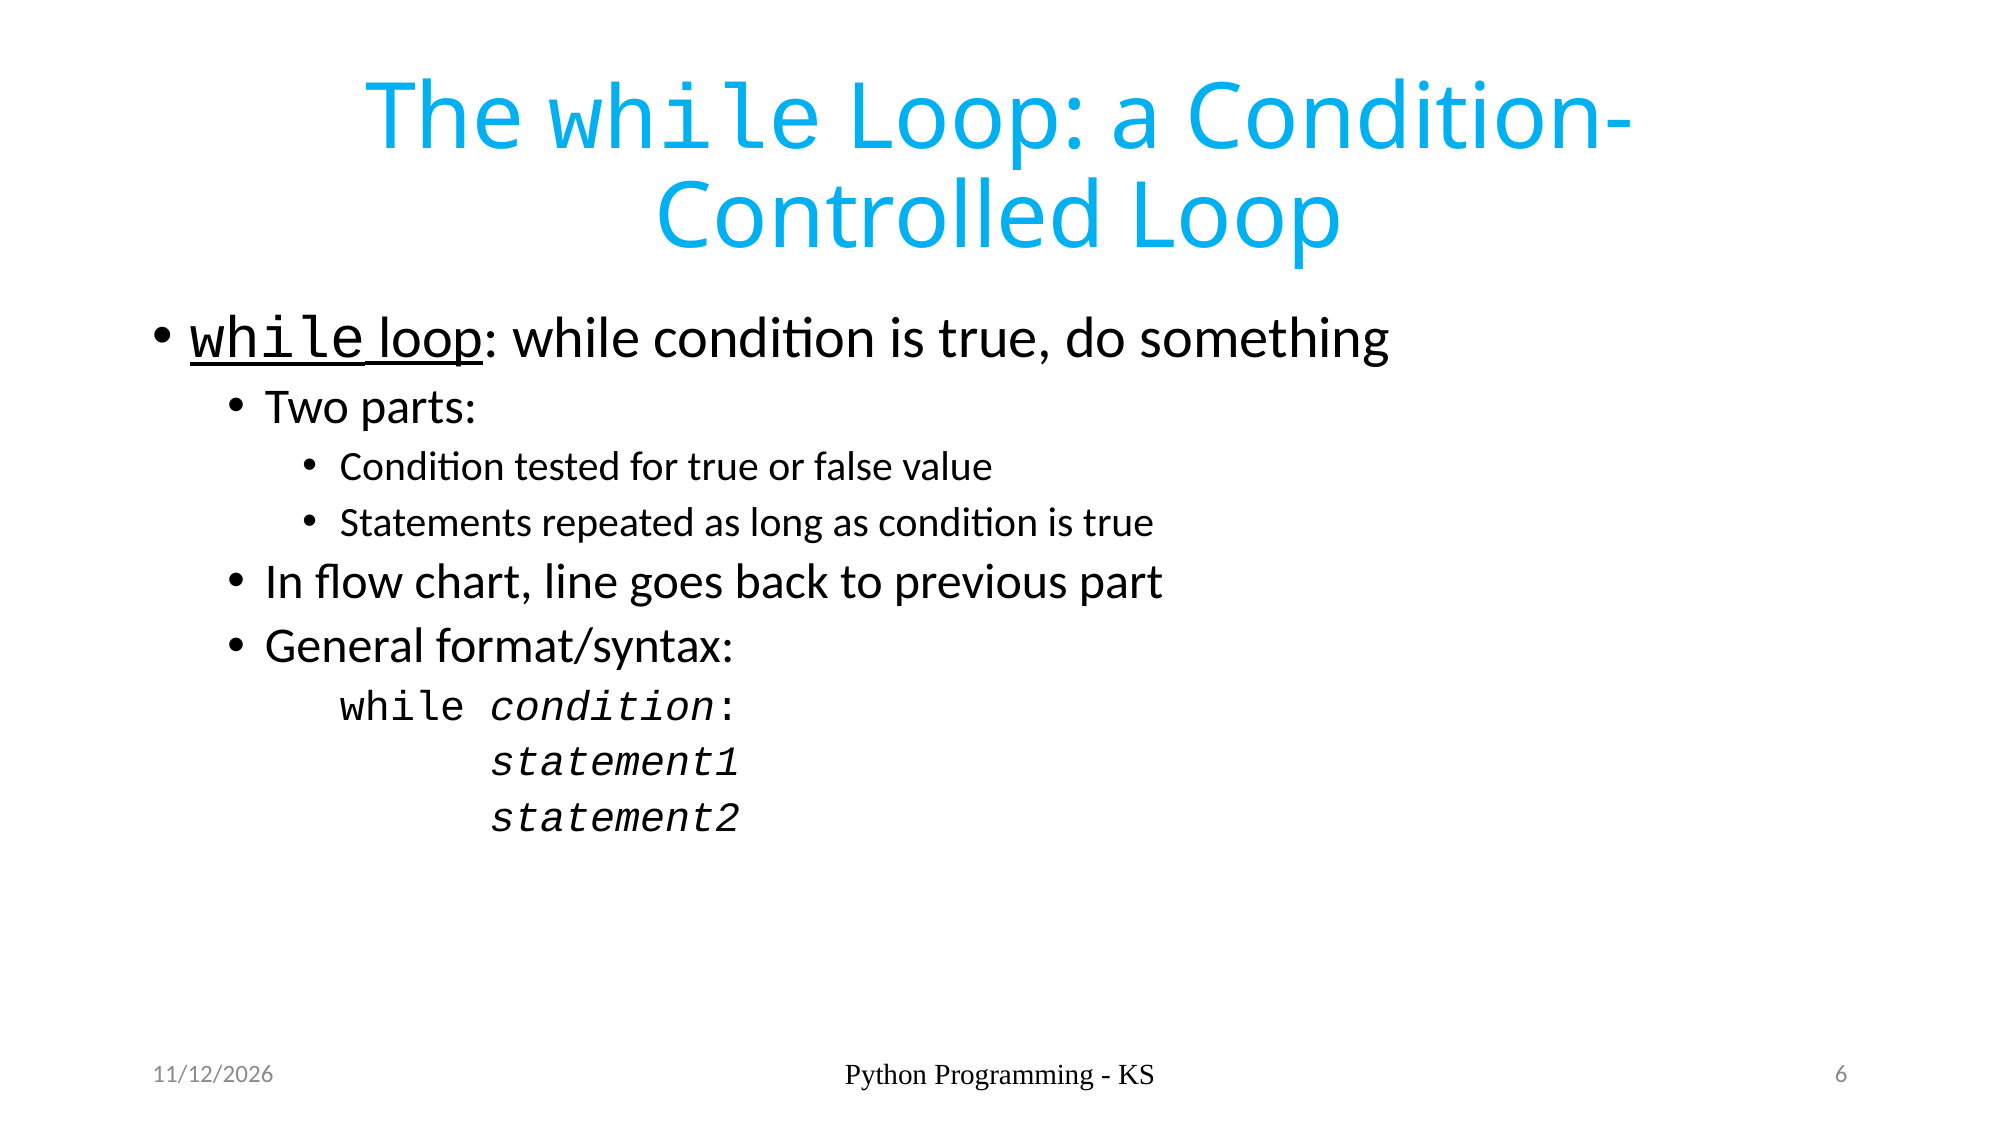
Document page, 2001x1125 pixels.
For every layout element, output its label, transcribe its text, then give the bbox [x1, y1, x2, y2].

title The while Loop: a Condition-Controlled Loop [137, 59, 1863, 278]
footer Python Programming - KS [662, 1042, 1338, 1103]
list while loop: while condition is true, do something Two parts: Condition tested for true or false value Statements repeated as long as condition is true In flow chart, line goes back to previous part General format/syntax: while condition: statement1 statement2 [137, 299, 1863, 1014]
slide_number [137, 1042, 588, 1103]
slide_number 6 [1412, 1042, 1863, 1103]
